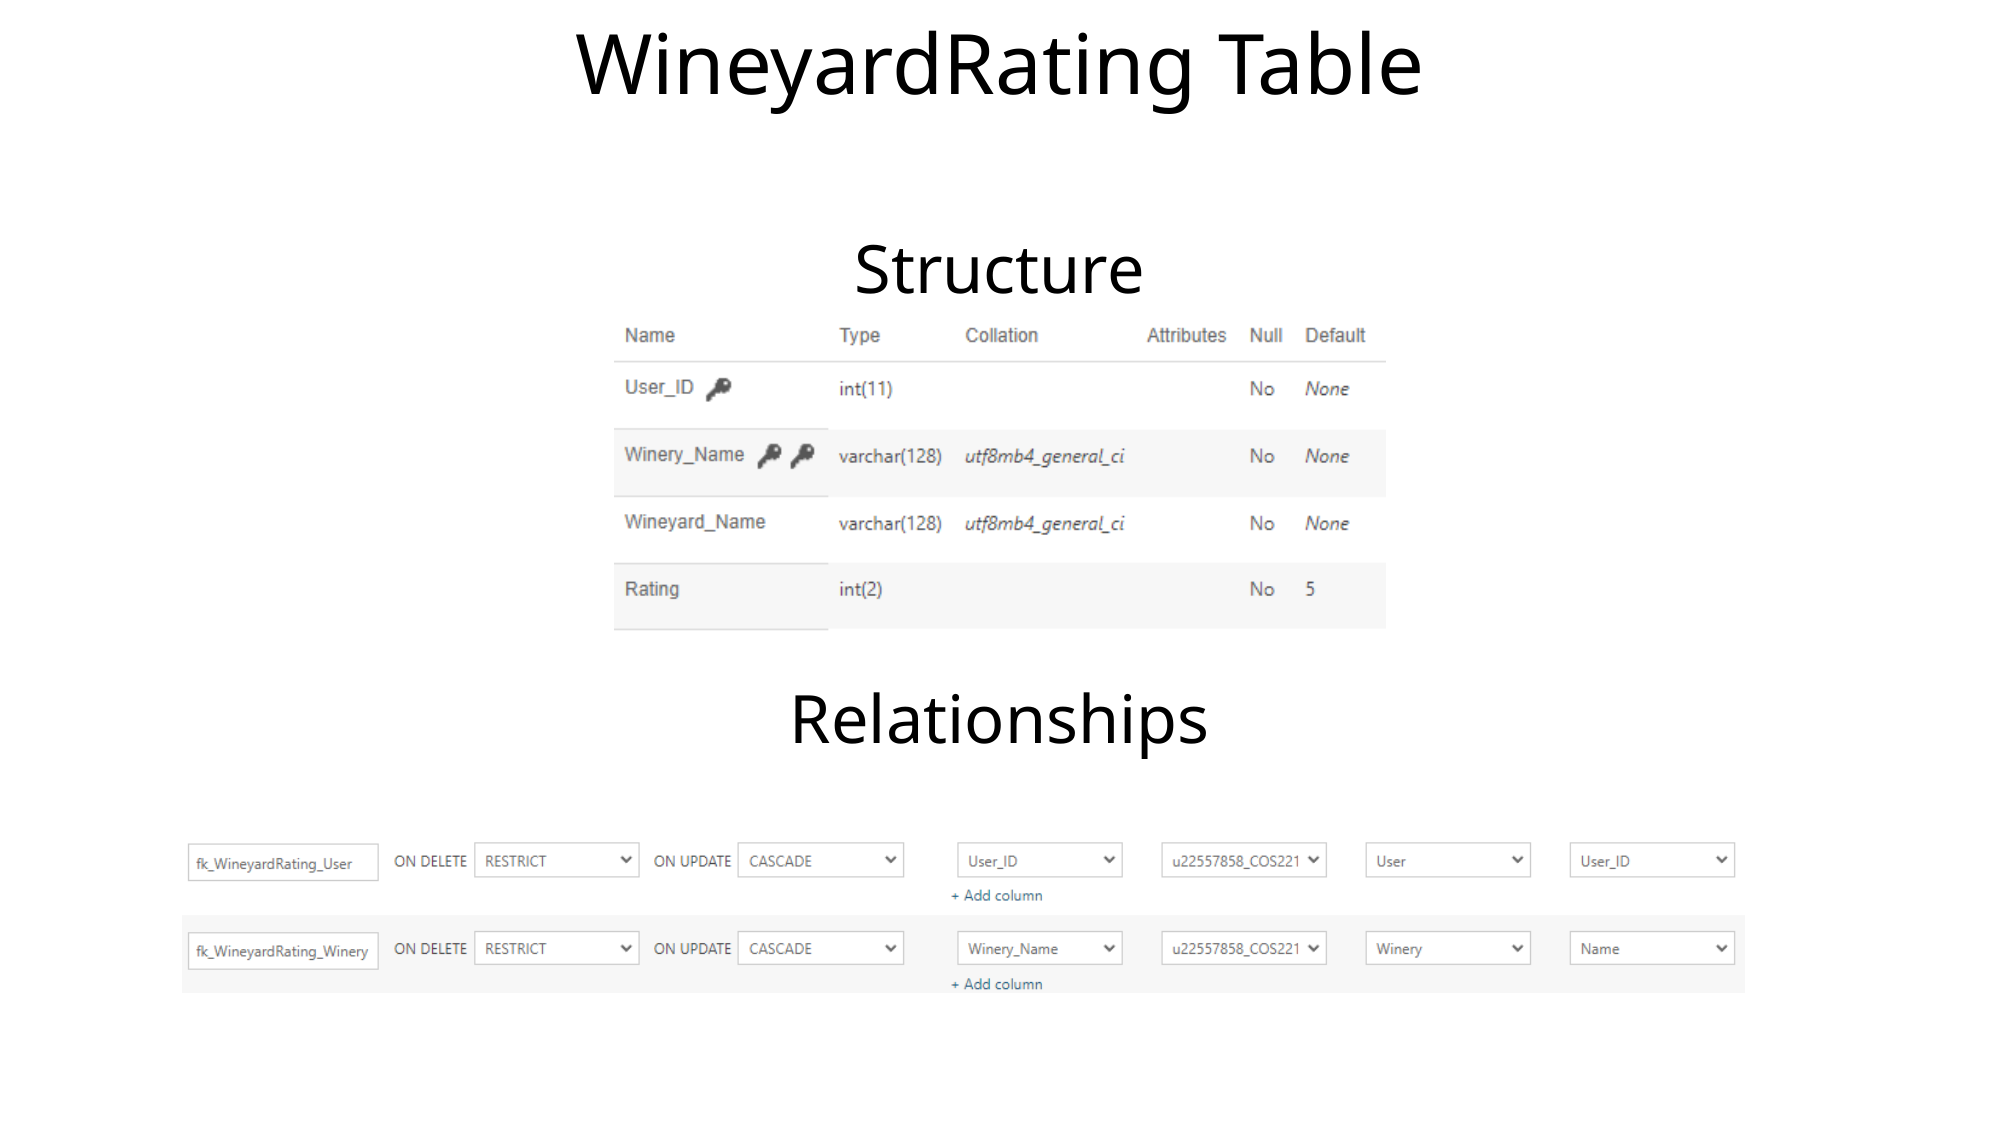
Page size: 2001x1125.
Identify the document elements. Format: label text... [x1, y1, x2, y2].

text_box Structure [731, 228, 1268, 311]
picture [614, 311, 1386, 643]
text_box Relationships [731, 678, 1268, 829]
picture [182, 829, 1745, 993]
text_box WineyardRating Table [137, 15, 1863, 213]
